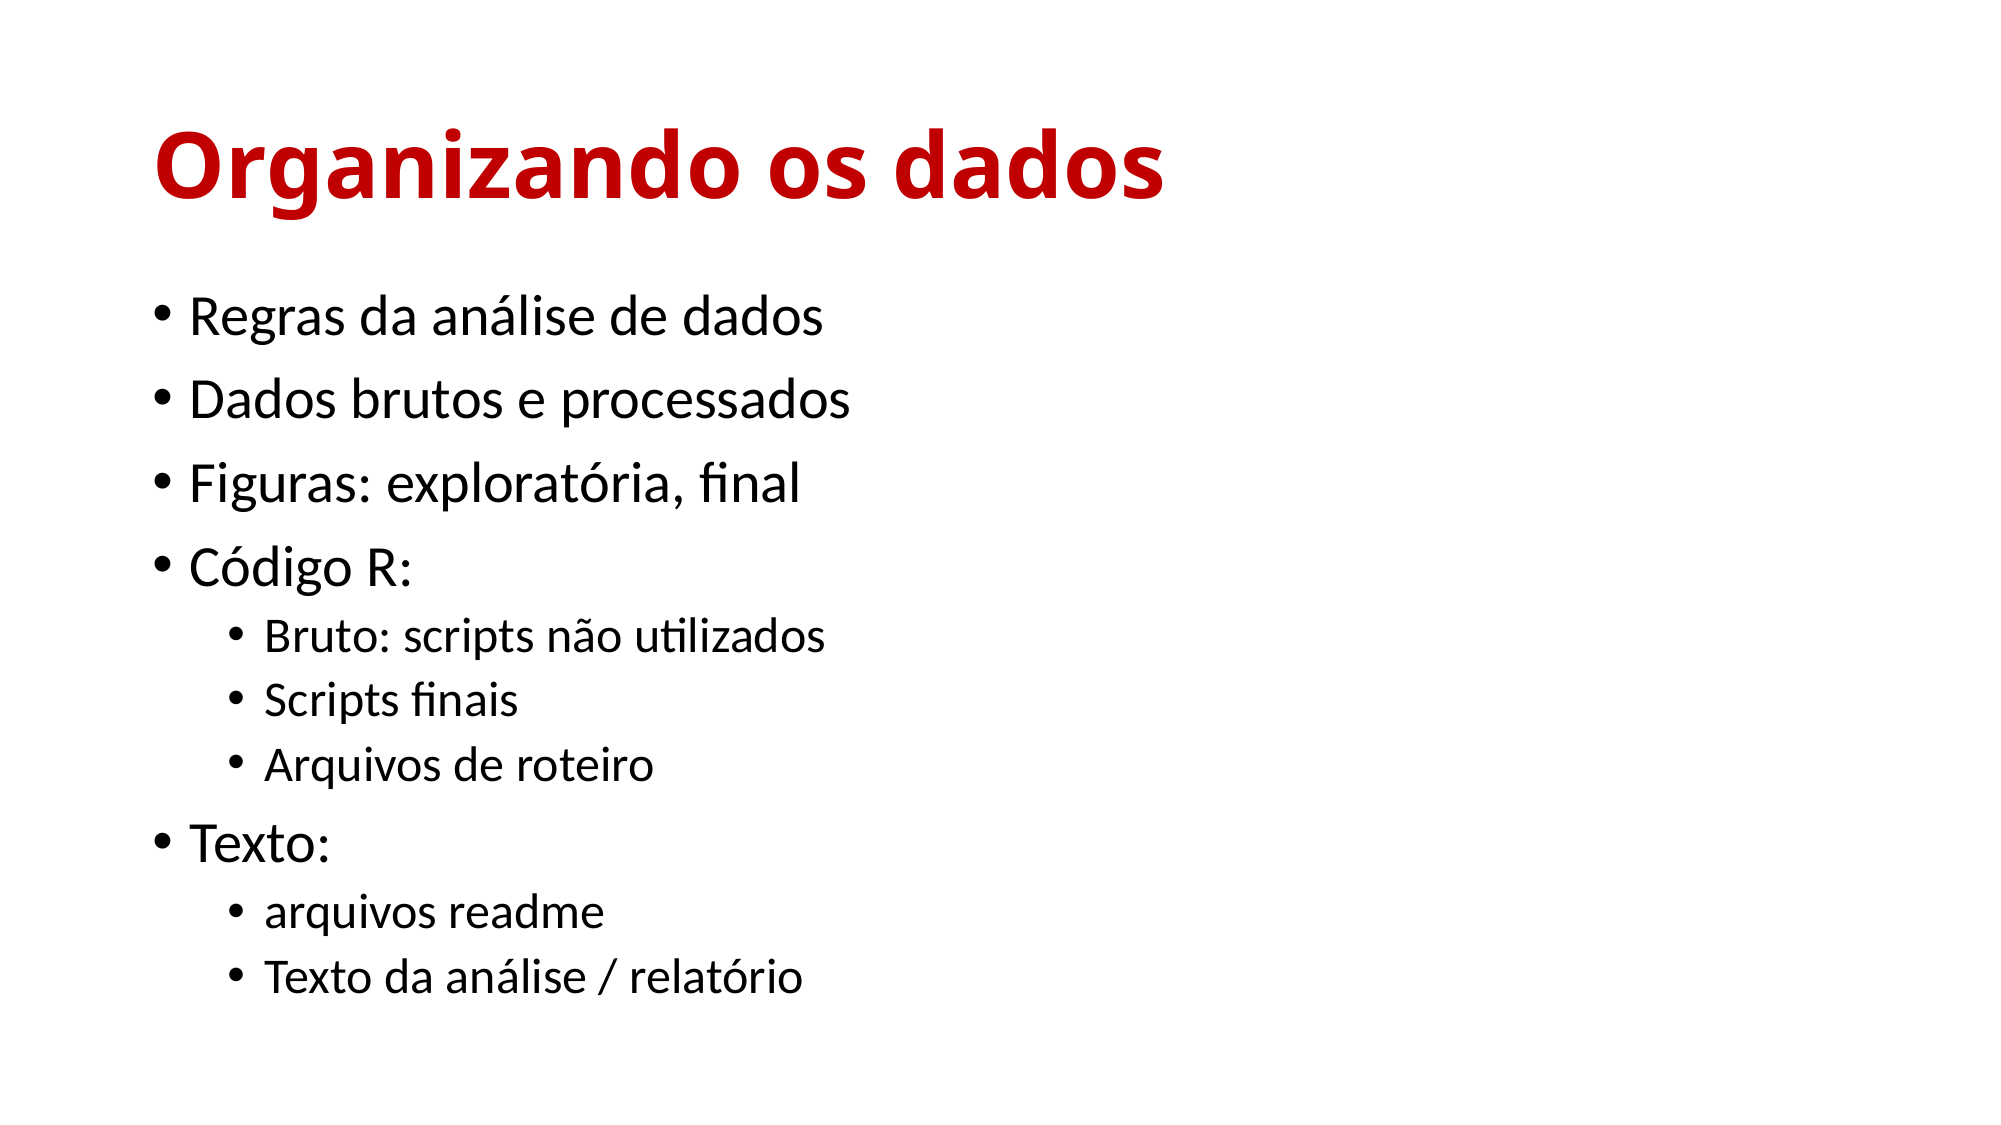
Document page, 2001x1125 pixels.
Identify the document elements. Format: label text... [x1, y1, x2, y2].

title Organizando os dados [137, 59, 1863, 277]
list Regras da análise de dados Dados brutos e processados Figuras: exploratória, final Código R: Bruto: scripts não utilizados Scripts finais Arquivos de roteiro Texto: arquivos readme Texto da análise / relatório [137, 277, 1863, 1048]
